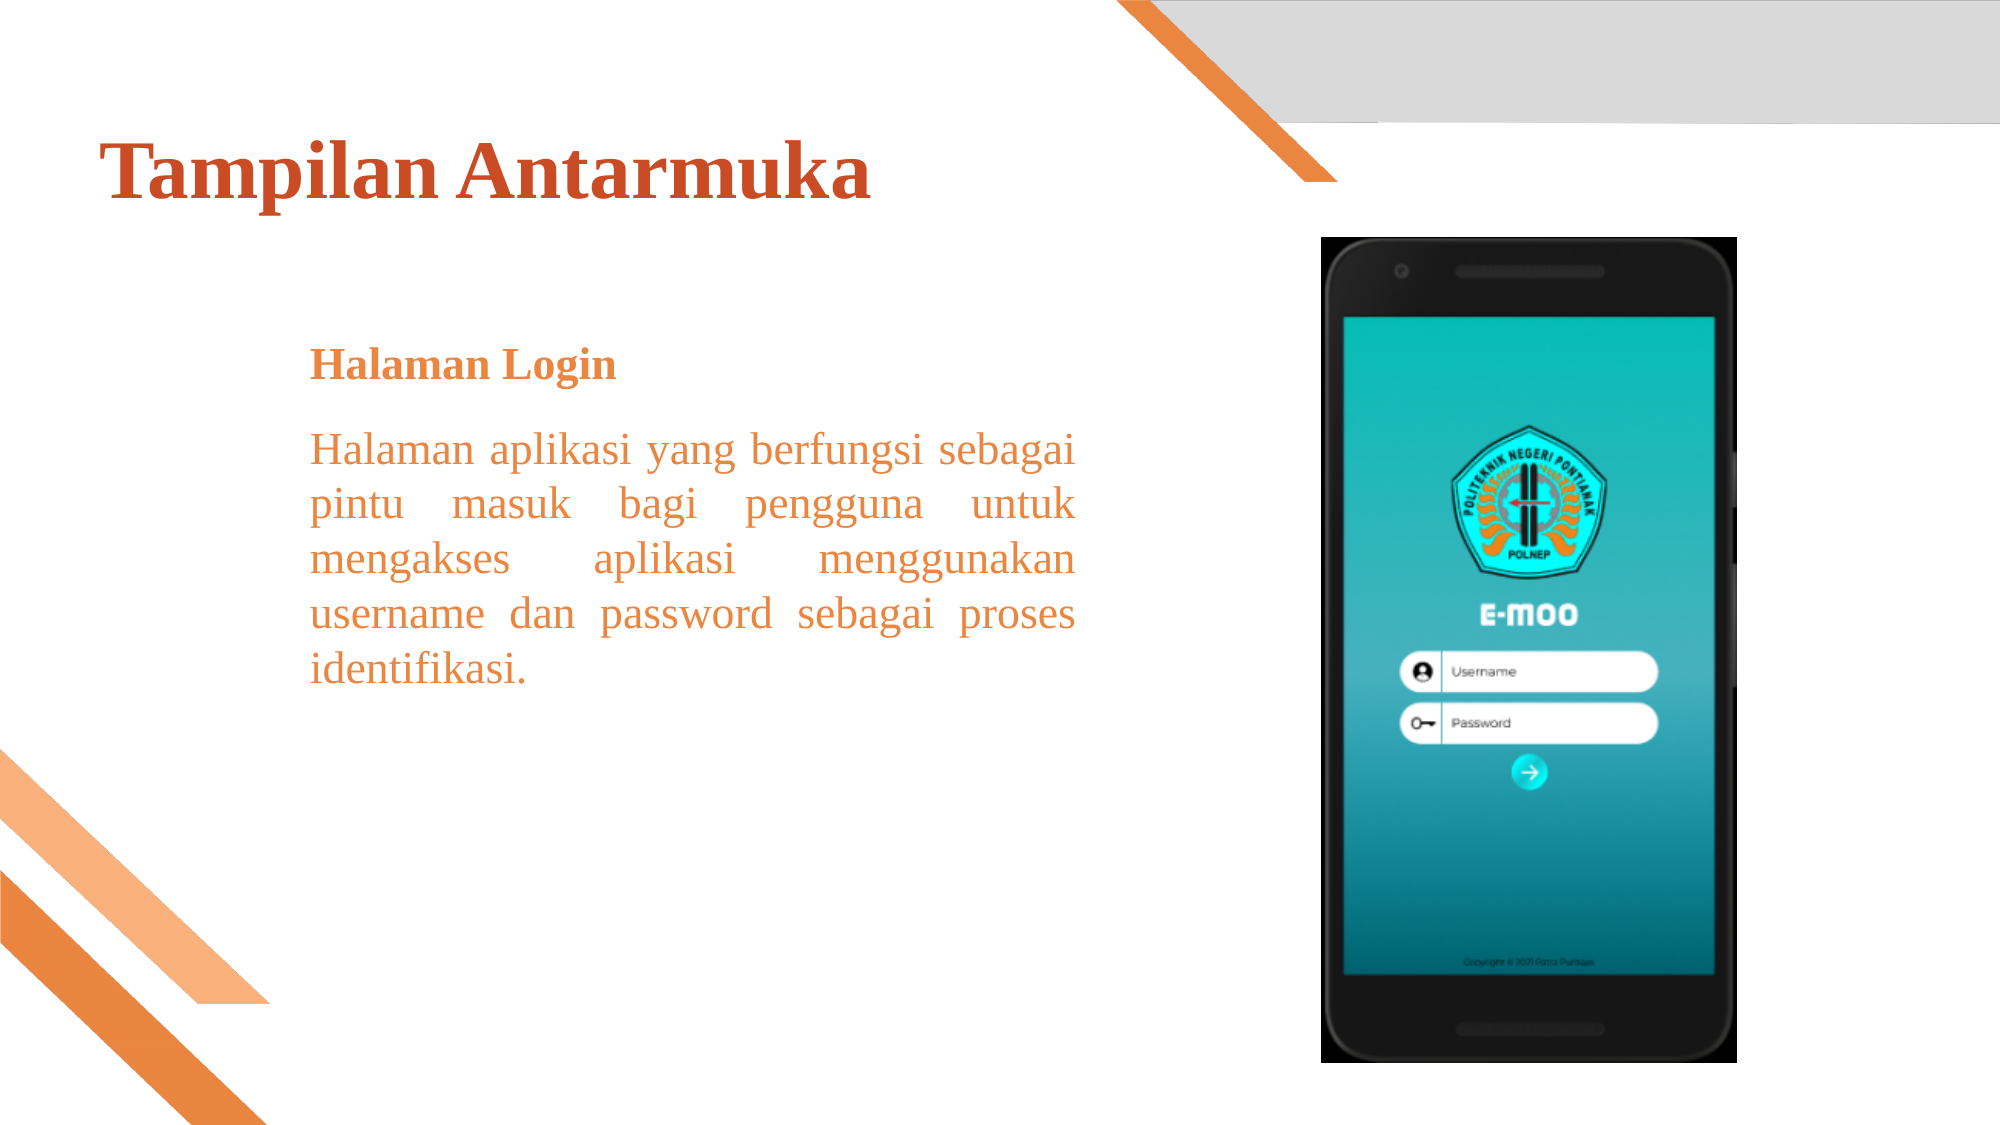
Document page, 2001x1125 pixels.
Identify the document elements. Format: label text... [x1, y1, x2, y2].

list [1321, 237, 1737, 1064]
title Tampilan Antarmuka [99, 59, 1167, 270]
picture [1116, 0, 2000, 182]
picture [0, 745, 270, 1125]
list Halaman Login Halaman aplikasi yang berfungsi sebagai pintu masuk bagi pengguna untuk mengakses aplikasi menggunakan username dan password sebagai proses identifikasi. [284, 326, 1092, 1094]
